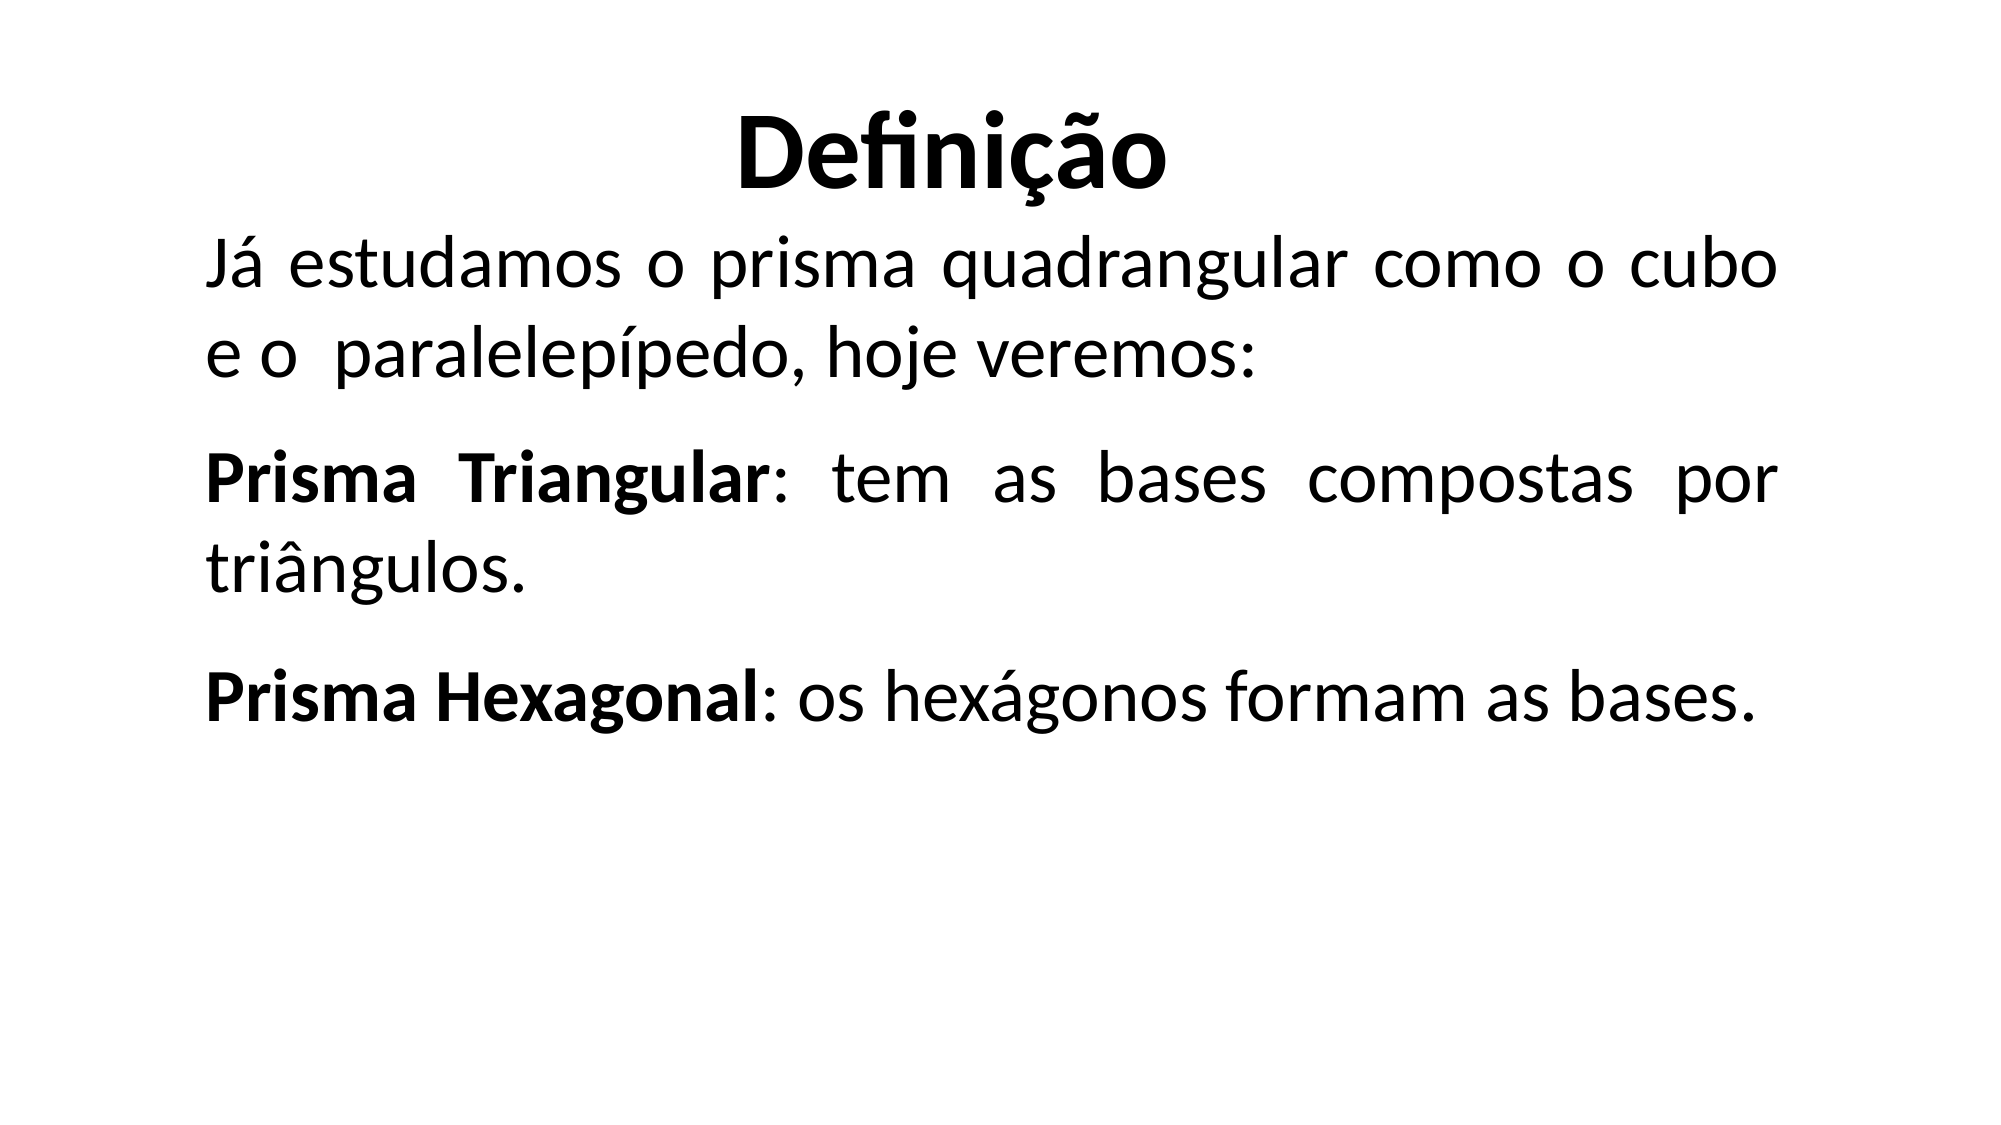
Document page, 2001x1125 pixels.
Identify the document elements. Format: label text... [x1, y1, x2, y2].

text_box Definição [720, 69, 1304, 218]
text_box Já estudamos o prisma quadrangular como o cubo e o paralelepípedo, hoje veremos: Prisma Triangular: tem as bases compostas por triângulos. Prisma Hexagonal: os hexágonos formam as bases. [190, 204, 1795, 835]
